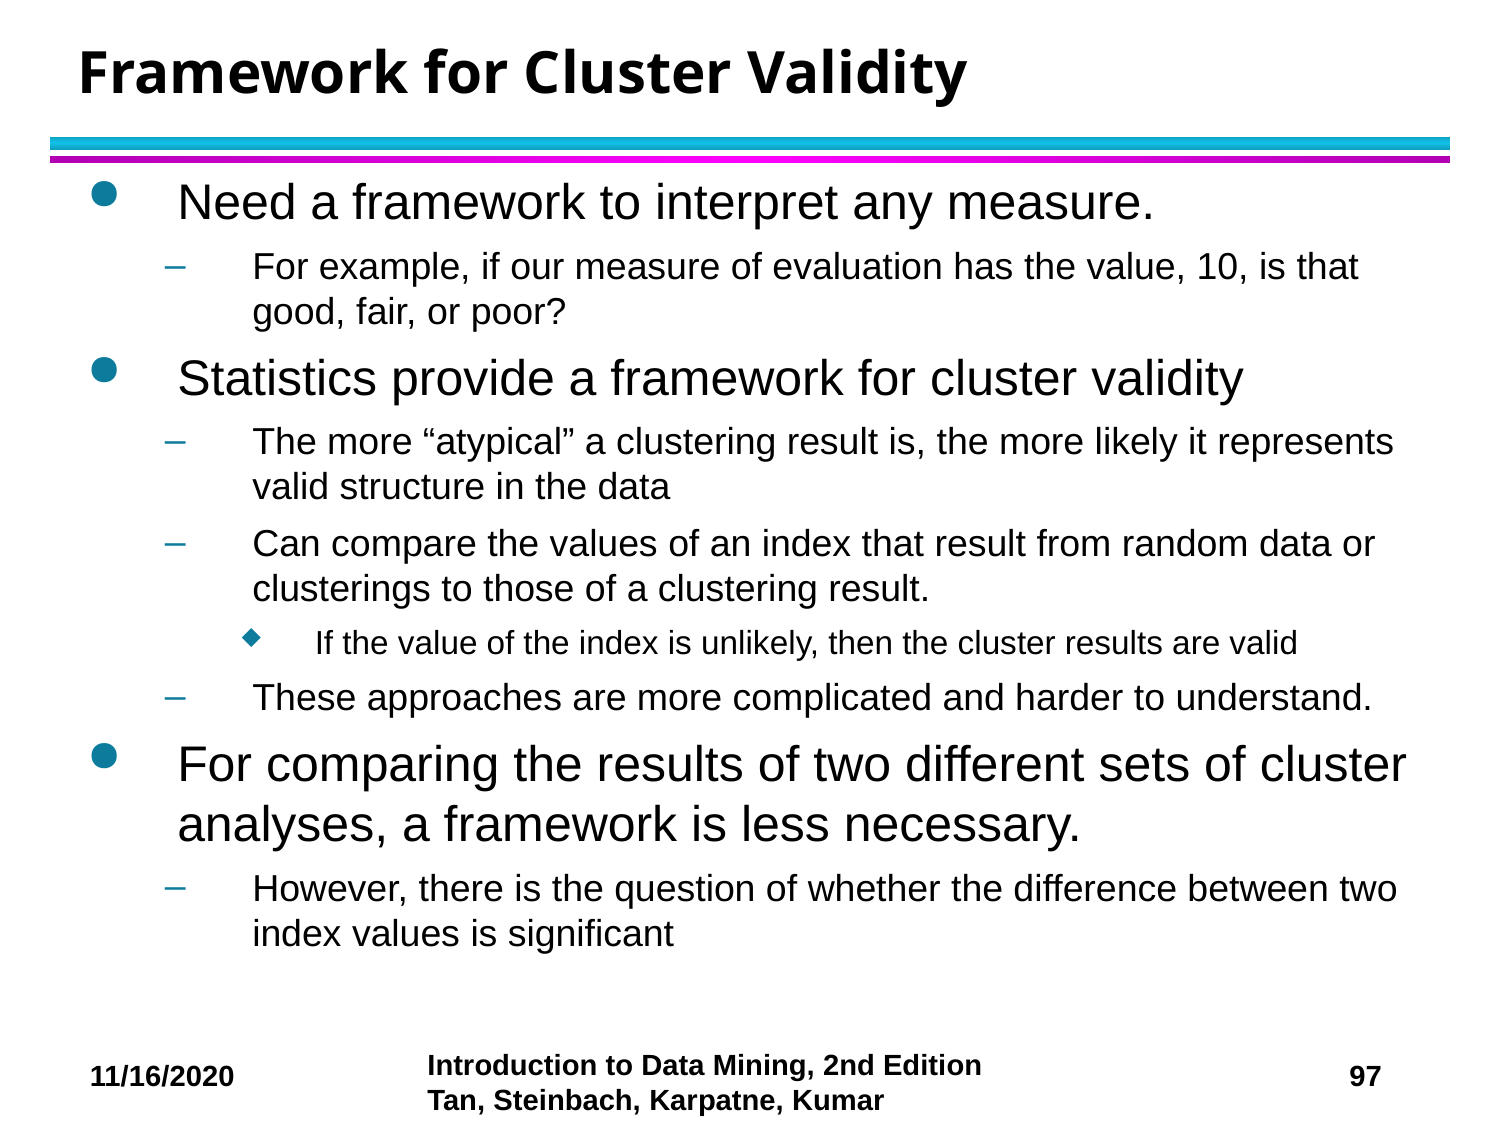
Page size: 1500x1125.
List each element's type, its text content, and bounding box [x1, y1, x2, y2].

title Framework for Cluster Validity [62, 24, 1421, 113]
list Need a framework to interpret any measure. For example, if our measure of evaluation has the value, 10, is that good, fair, or poor? Statistics provide a framework for cluster validity The more “atypical” a clustering result is, the more likely it represents valid structure in the data Can compare the values of an index that result from random data or clusterings to those of a clustering result. If the value of the index is unlikely, then the cluster results are valid These approaches are more complicated and harder to understand. For comparing the results of two different sets of cluster analyses, a framework is less necessary. However, there is the question of whether the difference between two index values is significant [75, 162, 1463, 1038]
